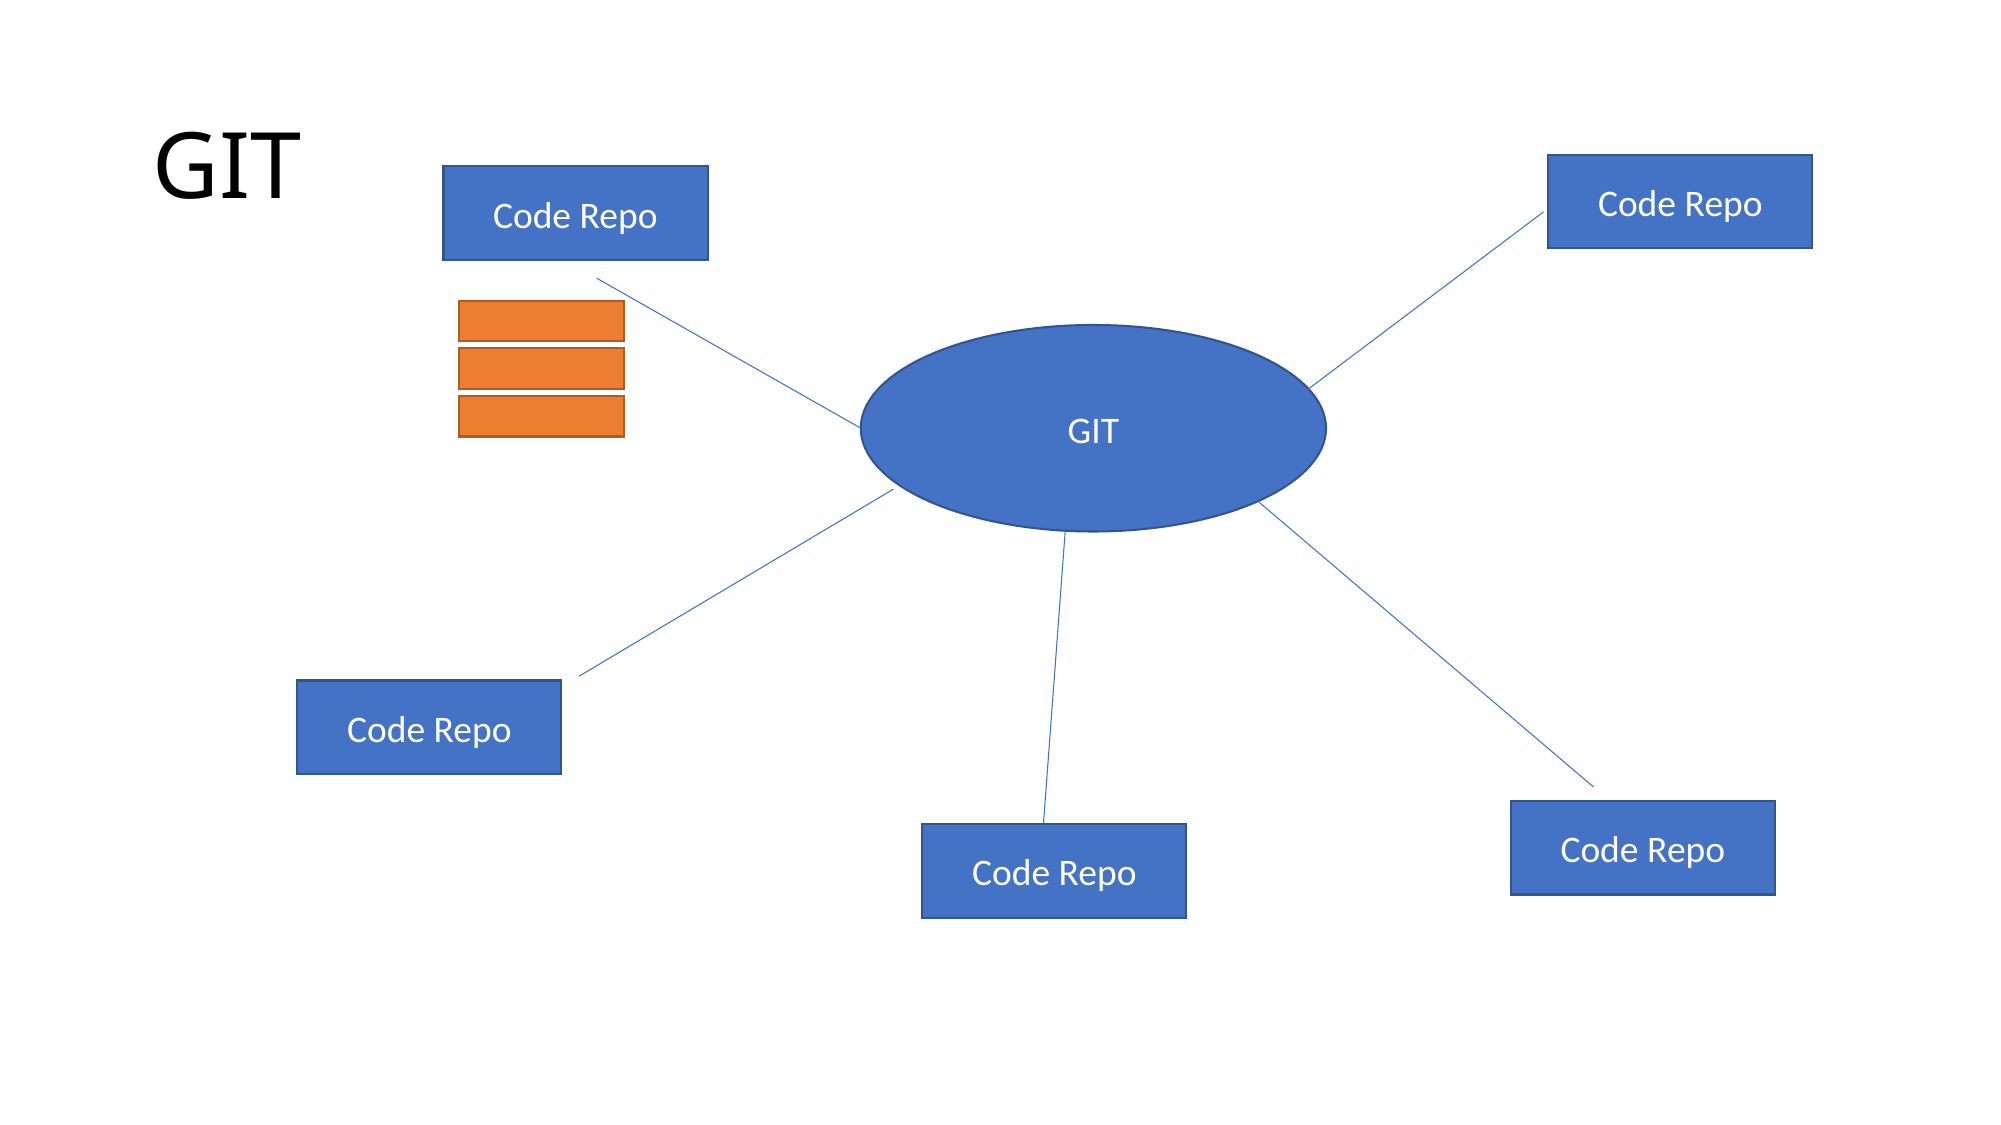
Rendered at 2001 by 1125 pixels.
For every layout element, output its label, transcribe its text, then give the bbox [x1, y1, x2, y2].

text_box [1043, 531, 1066, 824]
text_box Code Repo [1510, 800, 1776, 896]
text_box [458, 300, 596, 342]
text_box [458, 347, 596, 390]
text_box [1302, 211, 1544, 394]
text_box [579, 489, 894, 677]
text_box Code Repo [921, 823, 1187, 919]
text_box Code Repo [1547, 154, 1813, 249]
text_box Code Repo [442, 165, 709, 261]
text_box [596, 278, 861, 429]
text_box Code Repo [296, 679, 562, 775]
title GIT [137, 59, 1863, 278]
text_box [1257, 501, 1594, 787]
text_box GIT [859, 323, 1328, 533]
text_box [458, 395, 625, 438]
